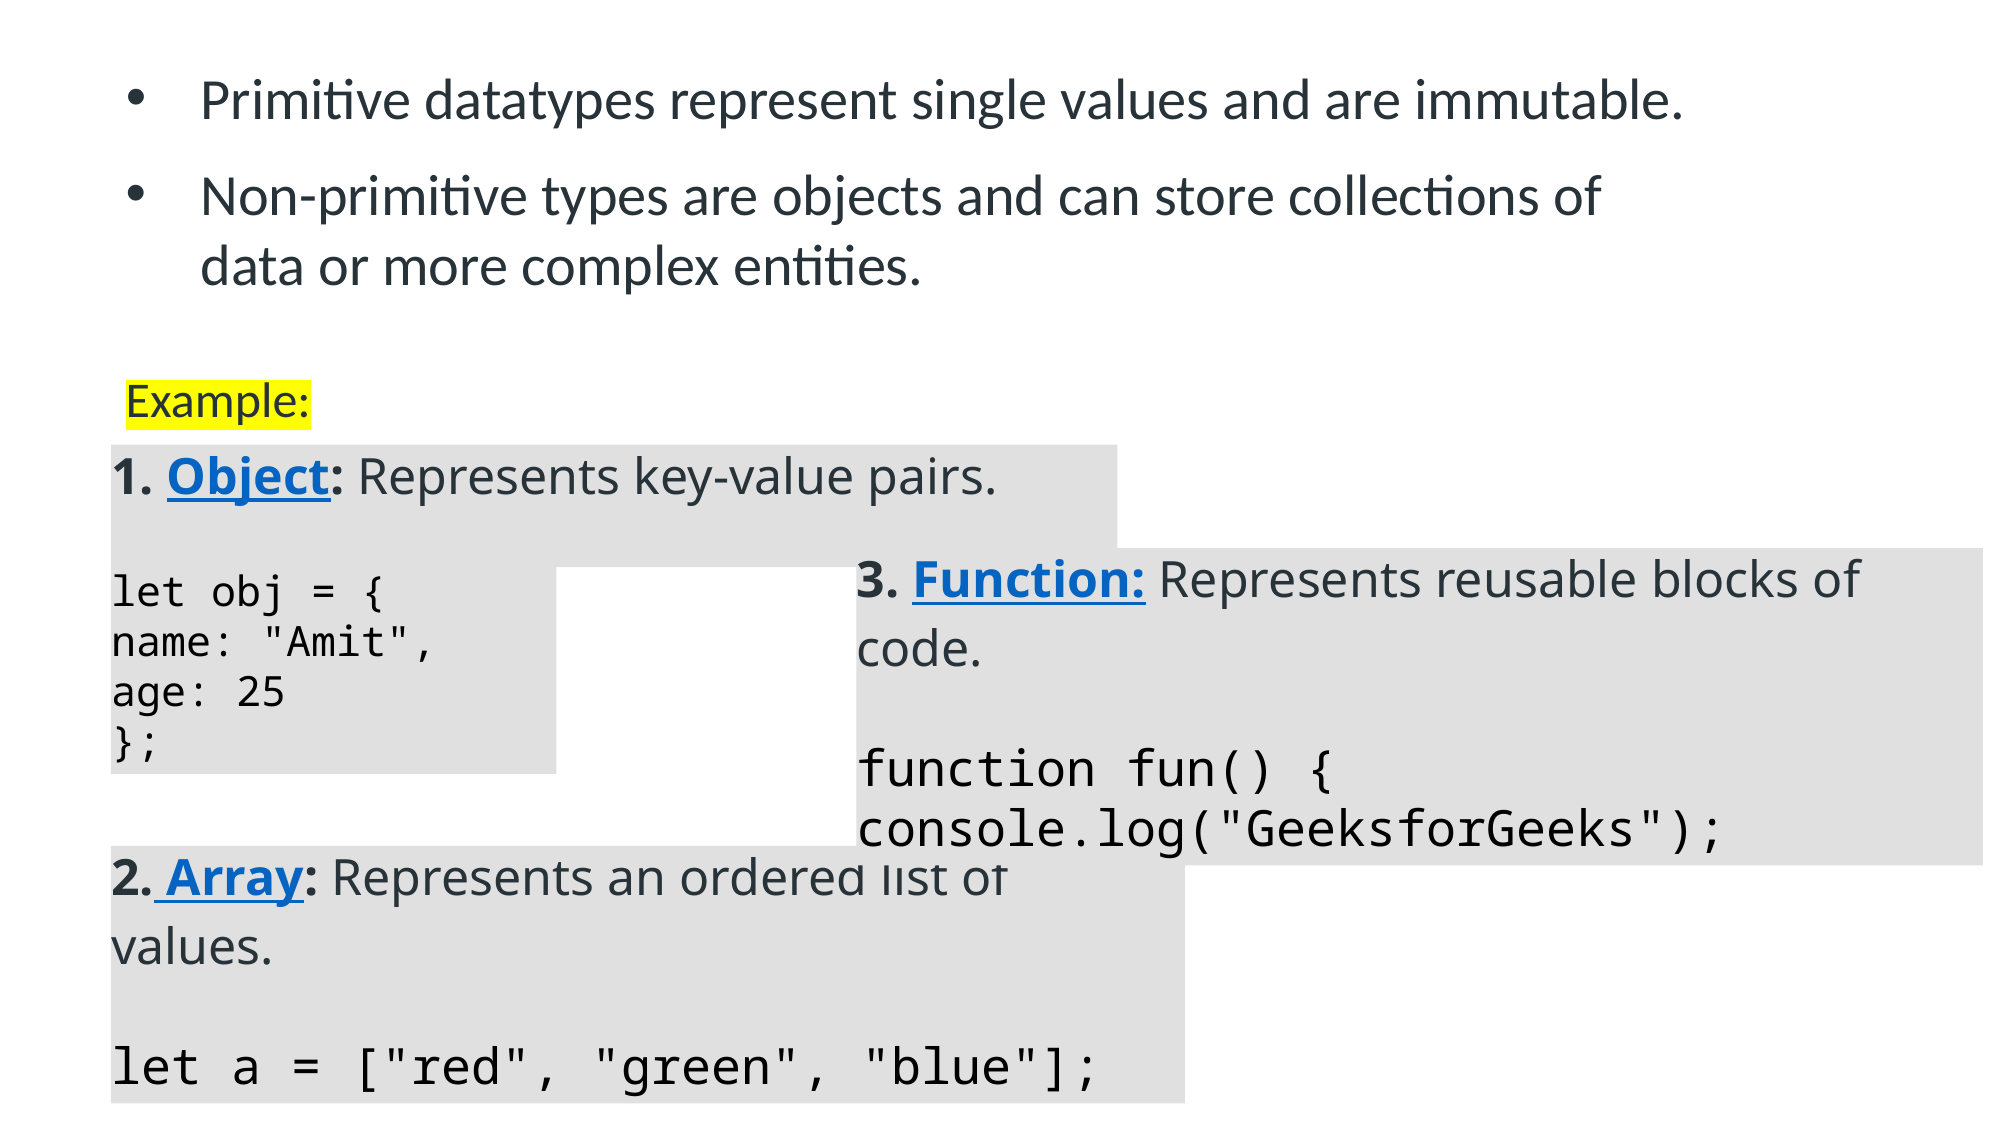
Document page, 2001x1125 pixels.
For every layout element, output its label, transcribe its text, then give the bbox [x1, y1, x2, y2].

text_box Primitive datatypes represent single values and are immutable. [111, 53, 1808, 139]
text_box Non-primitive types are objects and can store collections of data or more complex entities. Example: [110, 149, 1725, 435]
text_box 3. Function: Represents reusable blocks of code. function fun() { console.log("GeeksforGeeks"); [856, 547, 1983, 866]
text_box let obj = { name: "Amit", age: 25 }; [110, 564, 557, 774]
text_box 1. Object: Represents key-value pairs. [111, 444, 1118, 568]
text_box 2. Array: Represents an ordered list of values. let a = ["red", "green", "blue"]; [110, 845, 1185, 1104]
